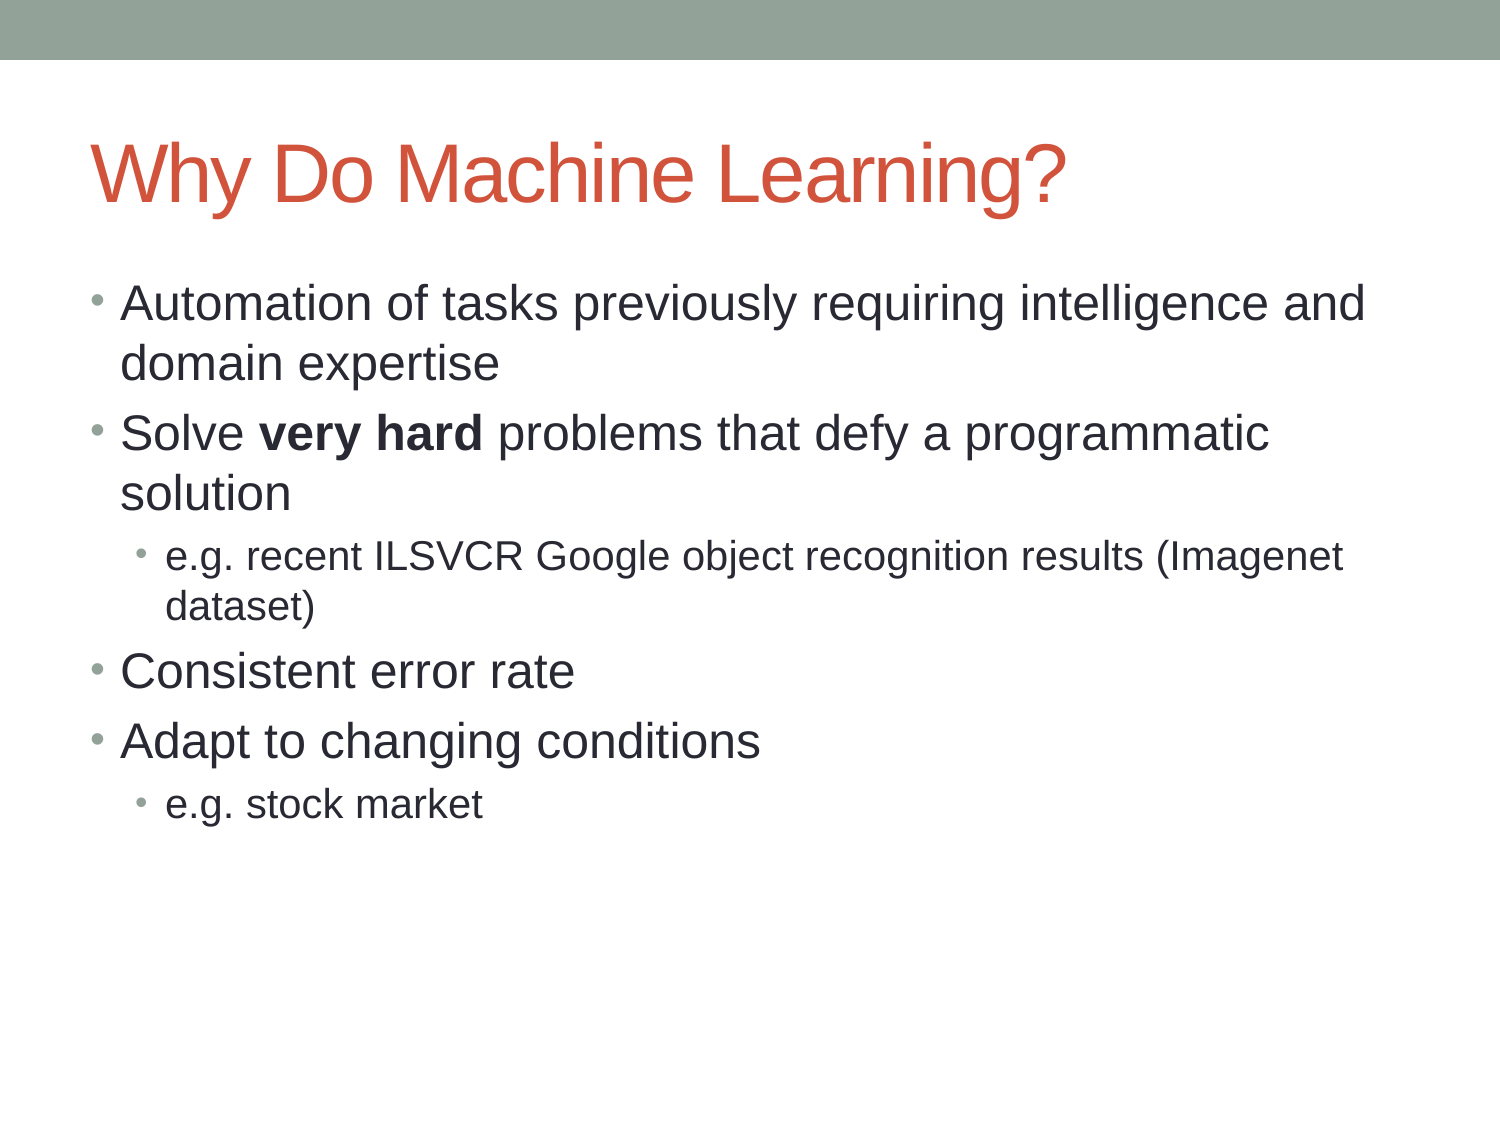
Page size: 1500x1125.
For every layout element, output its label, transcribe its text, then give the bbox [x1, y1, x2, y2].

title Why Do Machine Learning? [75, 87, 1425, 250]
list Automation of tasks previously requiring intelligence and domain expertise Solve very hard problems that defy a programmatic solution e.g. recent ILSVCR Google object recognition results (Imagenet dataset) Consistent error rate Adapt to changing conditions e.g. stock market [75, 262, 1425, 1063]
